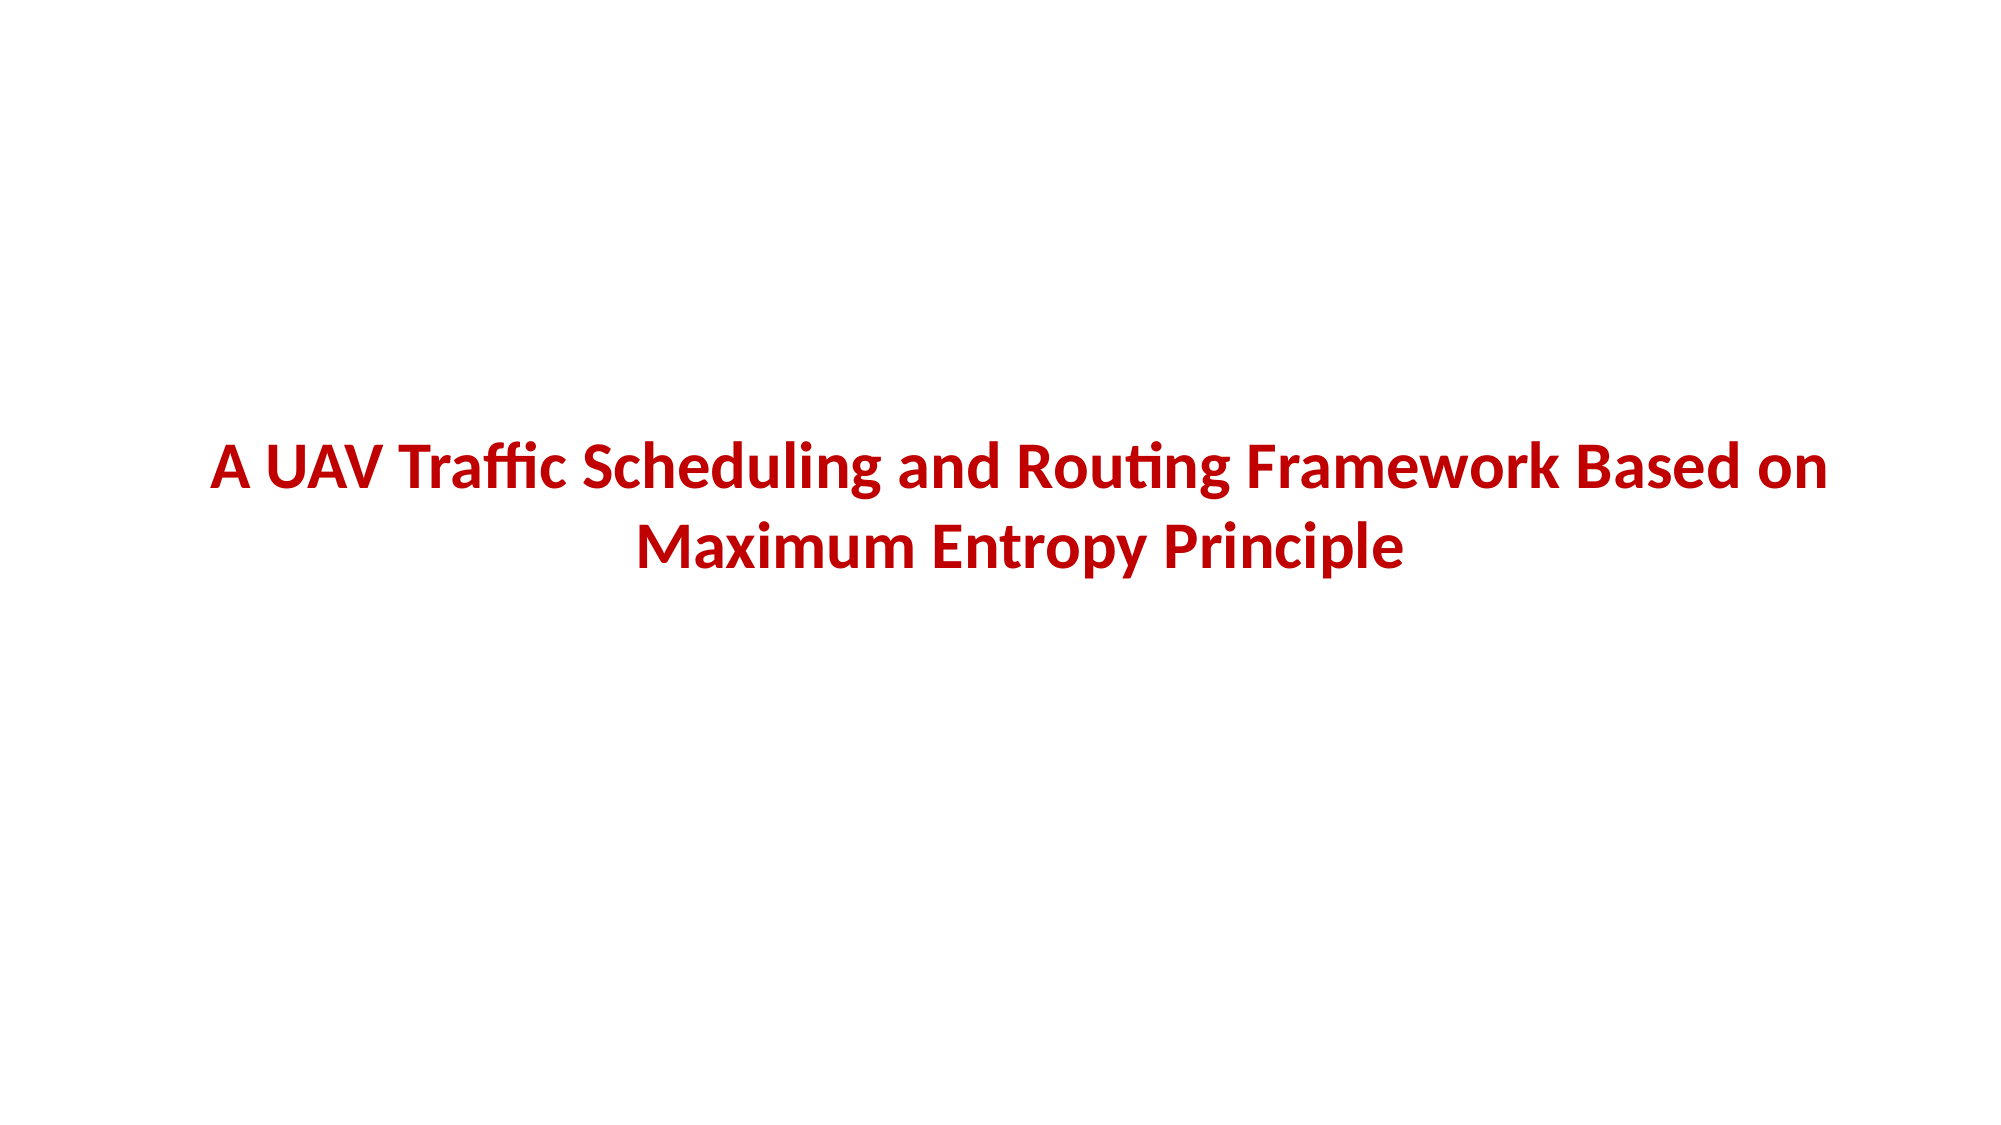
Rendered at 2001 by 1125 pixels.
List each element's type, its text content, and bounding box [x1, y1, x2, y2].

text_box A UAV Traffic Scheduling and Routing Framework Based on Maximum Entropy Principle [61, 414, 1980, 590]
